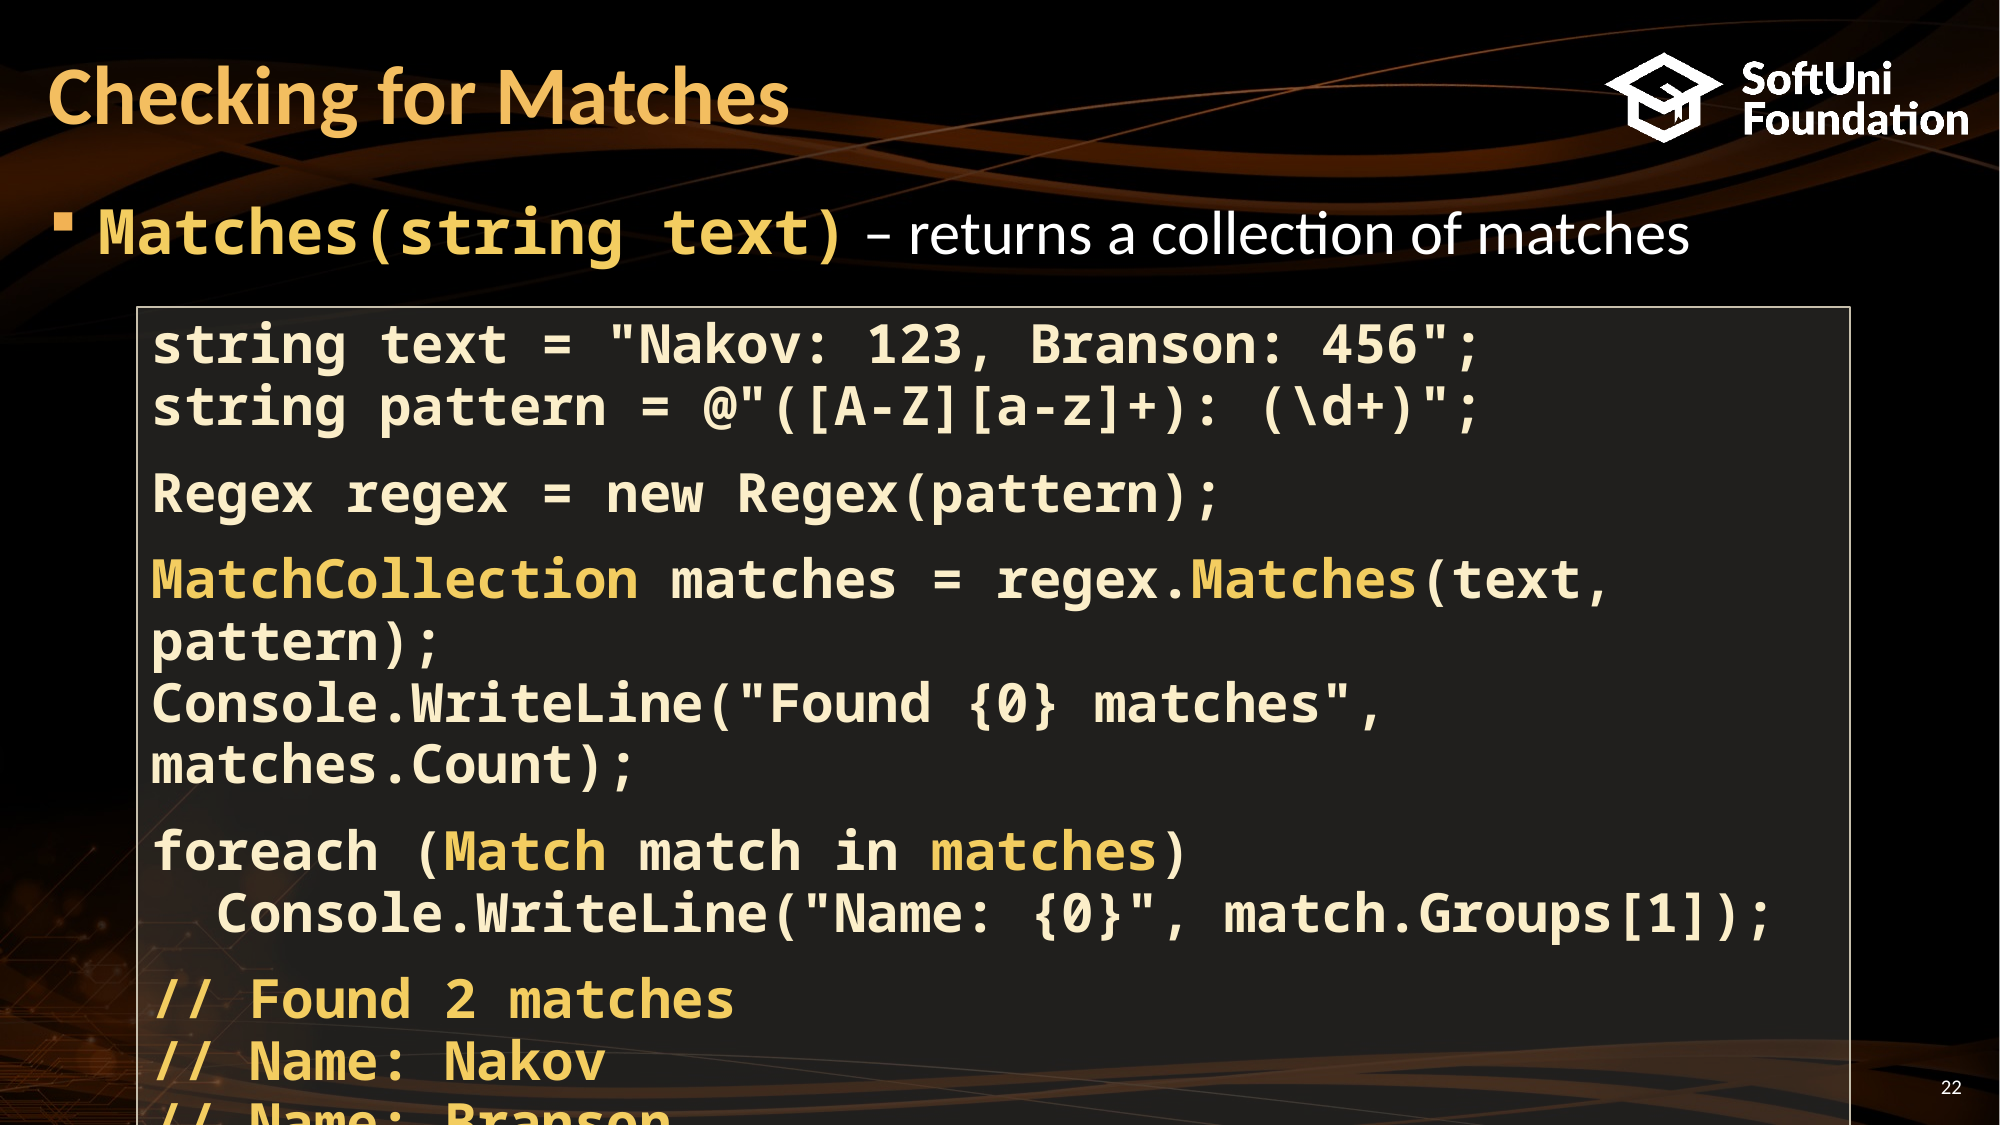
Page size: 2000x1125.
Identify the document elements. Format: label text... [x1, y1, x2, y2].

text_box string text = "Nakov: 123, Branson: 456"; string pattern = @"([A-Z][a-z]+): (\d+)"; Regex regex = new Regex(pattern); MatchCollection matches = regex.Matches(text, pattern); Console.WriteLine("Found {0} matches", matches.Count); foreach (Match match in matches) Console.WriteLine("Name: {0}", match.Groups[1]); // Found 2 matches // Name: Nakov // Name: Branson [137, 306, 1850, 1125]
picture [0, 0, 2000, 1125]
slide_number 22 [1897, 1096, 1968, 1103]
list Matches(string text) – returns a collection of matches [31, 182, 1968, 1096]
title Checking for Matches [30, 6, 1602, 189]
